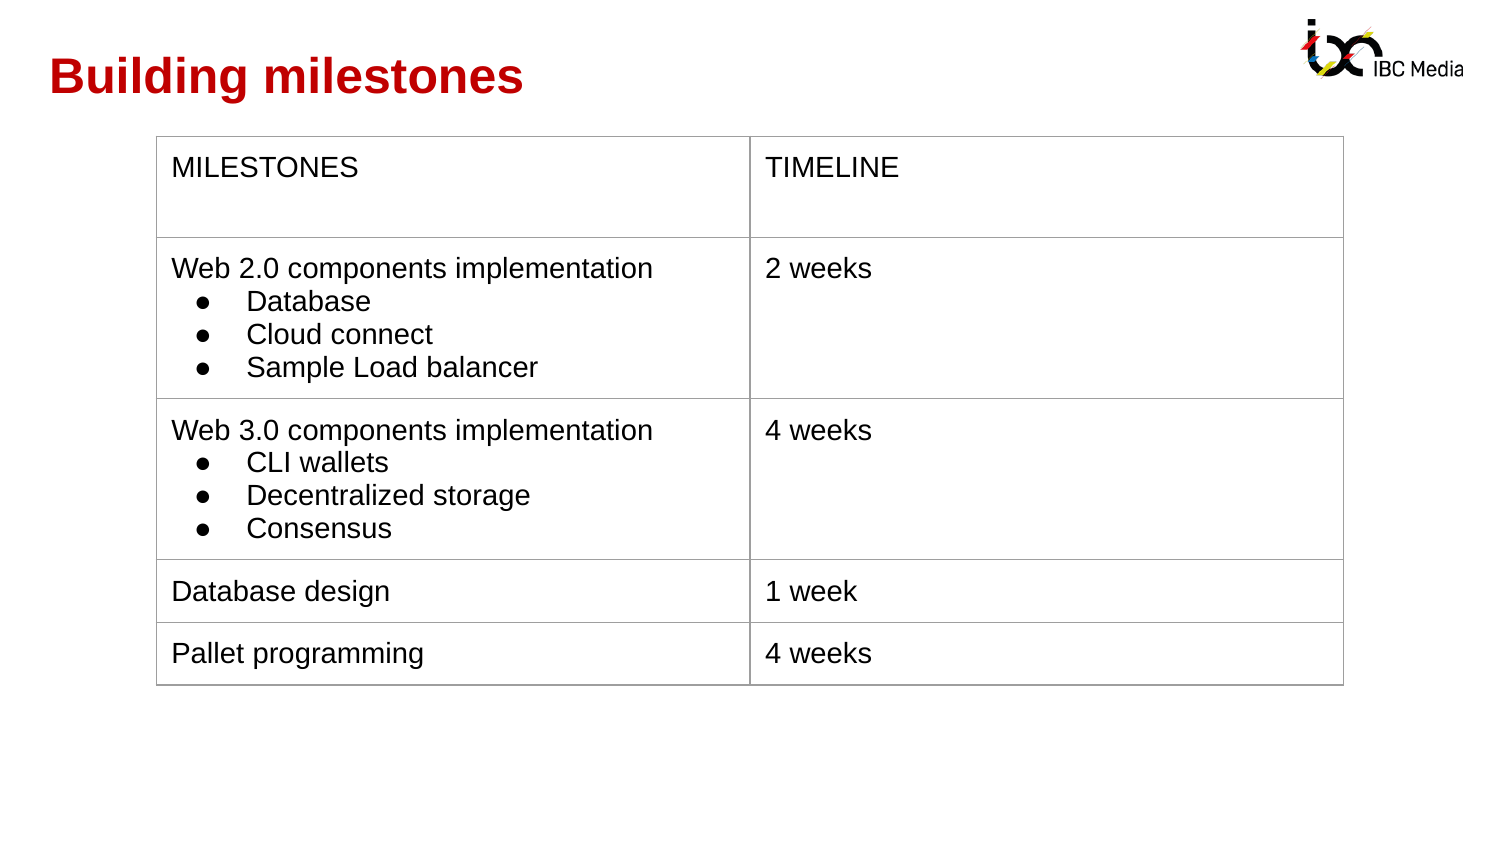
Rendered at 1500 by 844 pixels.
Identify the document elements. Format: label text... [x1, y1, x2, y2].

table_cell Pallet programming [157, 623, 749, 684]
title Building milestones [37, 23, 1332, 131]
table_cell 4 weeks [751, 623, 1343, 684]
table_cell Web 2.0 components implementation Database Cloud connect Sample Load balancer [157, 238, 749, 398]
table_cell Web 3.0 components implementation CLI wallets Decentralized storage Consensus [157, 399, 749, 559]
table_header MILESTONES [157, 137, 749, 237]
table_header TIMELINE [751, 137, 1343, 237]
picture [1300, 19, 1464, 80]
table_cell 1 week [751, 560, 1343, 622]
table_cell 2 weeks [751, 238, 1343, 398]
table_cell 4 weeks [751, 399, 1343, 559]
table_cell Database design [157, 560, 749, 622]
